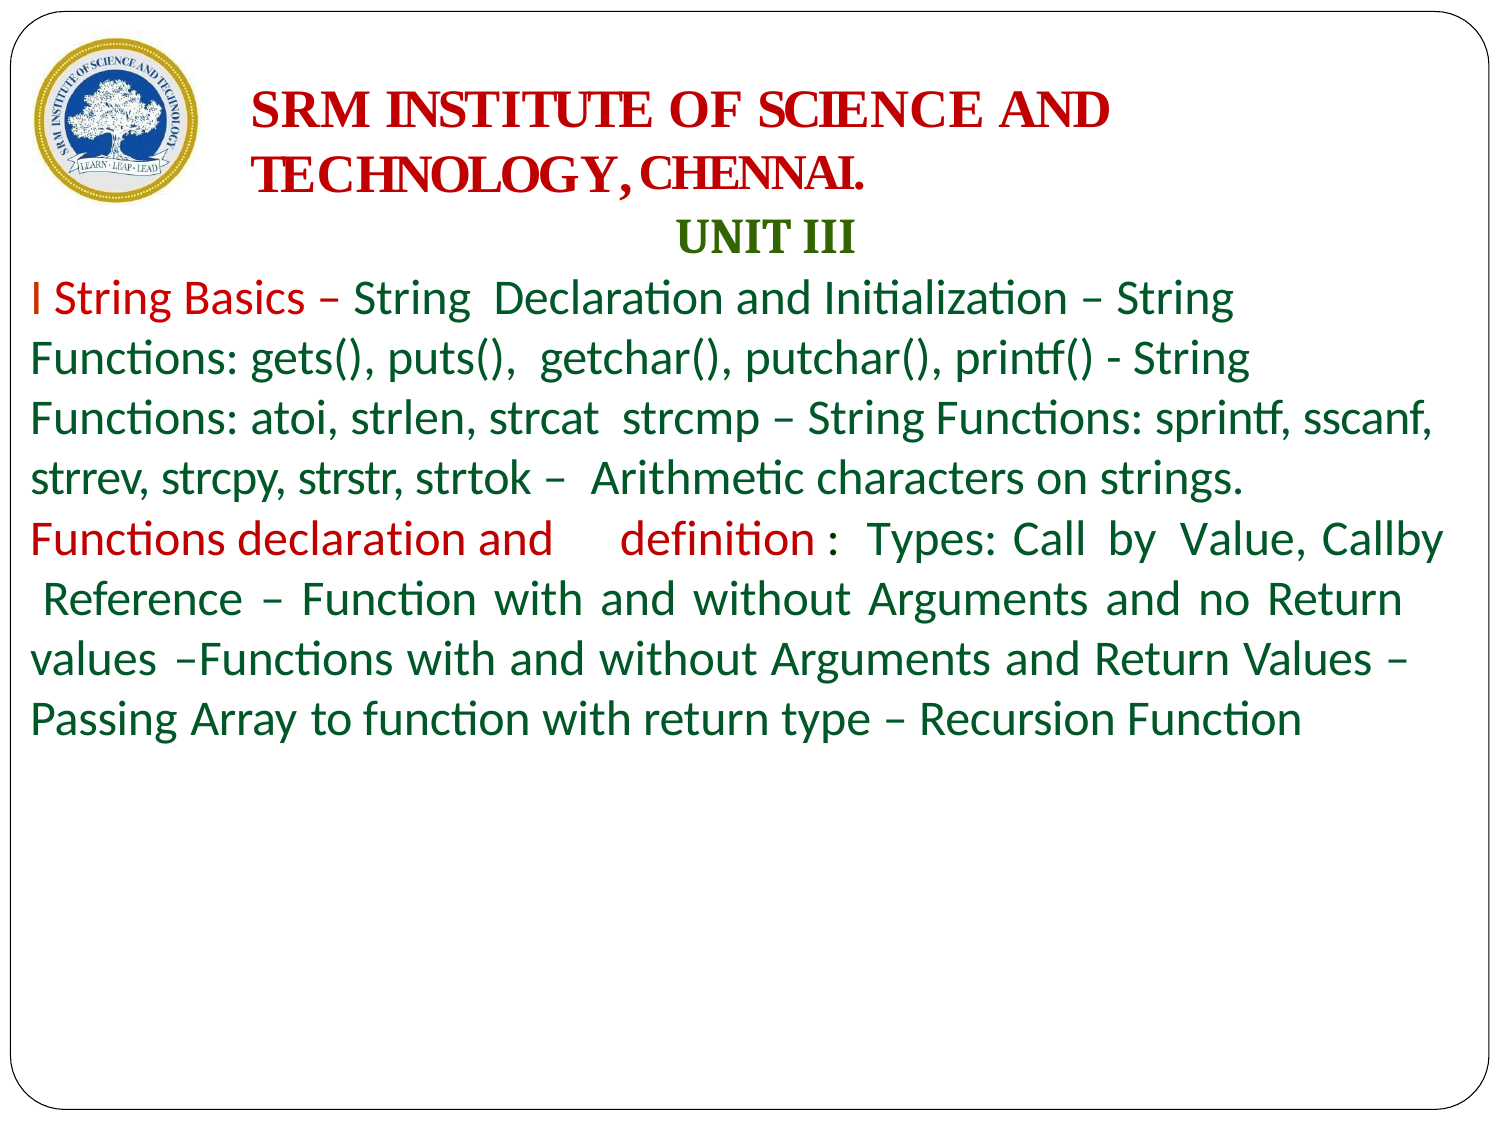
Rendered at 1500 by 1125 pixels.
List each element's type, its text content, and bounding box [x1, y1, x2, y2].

title SRM INSTITUTE OF SCIENCE AND TECHNOLOGY, [248, 71, 1402, 132]
picture [31, 30, 203, 207]
text_box CHENNAI. UNIT III I String Basics – String Declaration and Initialization – String Functions: gets(), puts(), getchar(), putchar(), printf() - String Functions: atoi, strlen, strcat strcmp – String Functions: sprintf, sscanf, strrev, strcpy, strstr, strtok – Arithmetic characters on strings. Functions declaration and definition : Types: Call by Value, Callby Reference – Function with and without Arguments and no Return values –Functions with and without Arguments and Return Values – Passing Array to function with return type – Recursion Function [28, 132, 1453, 825]
